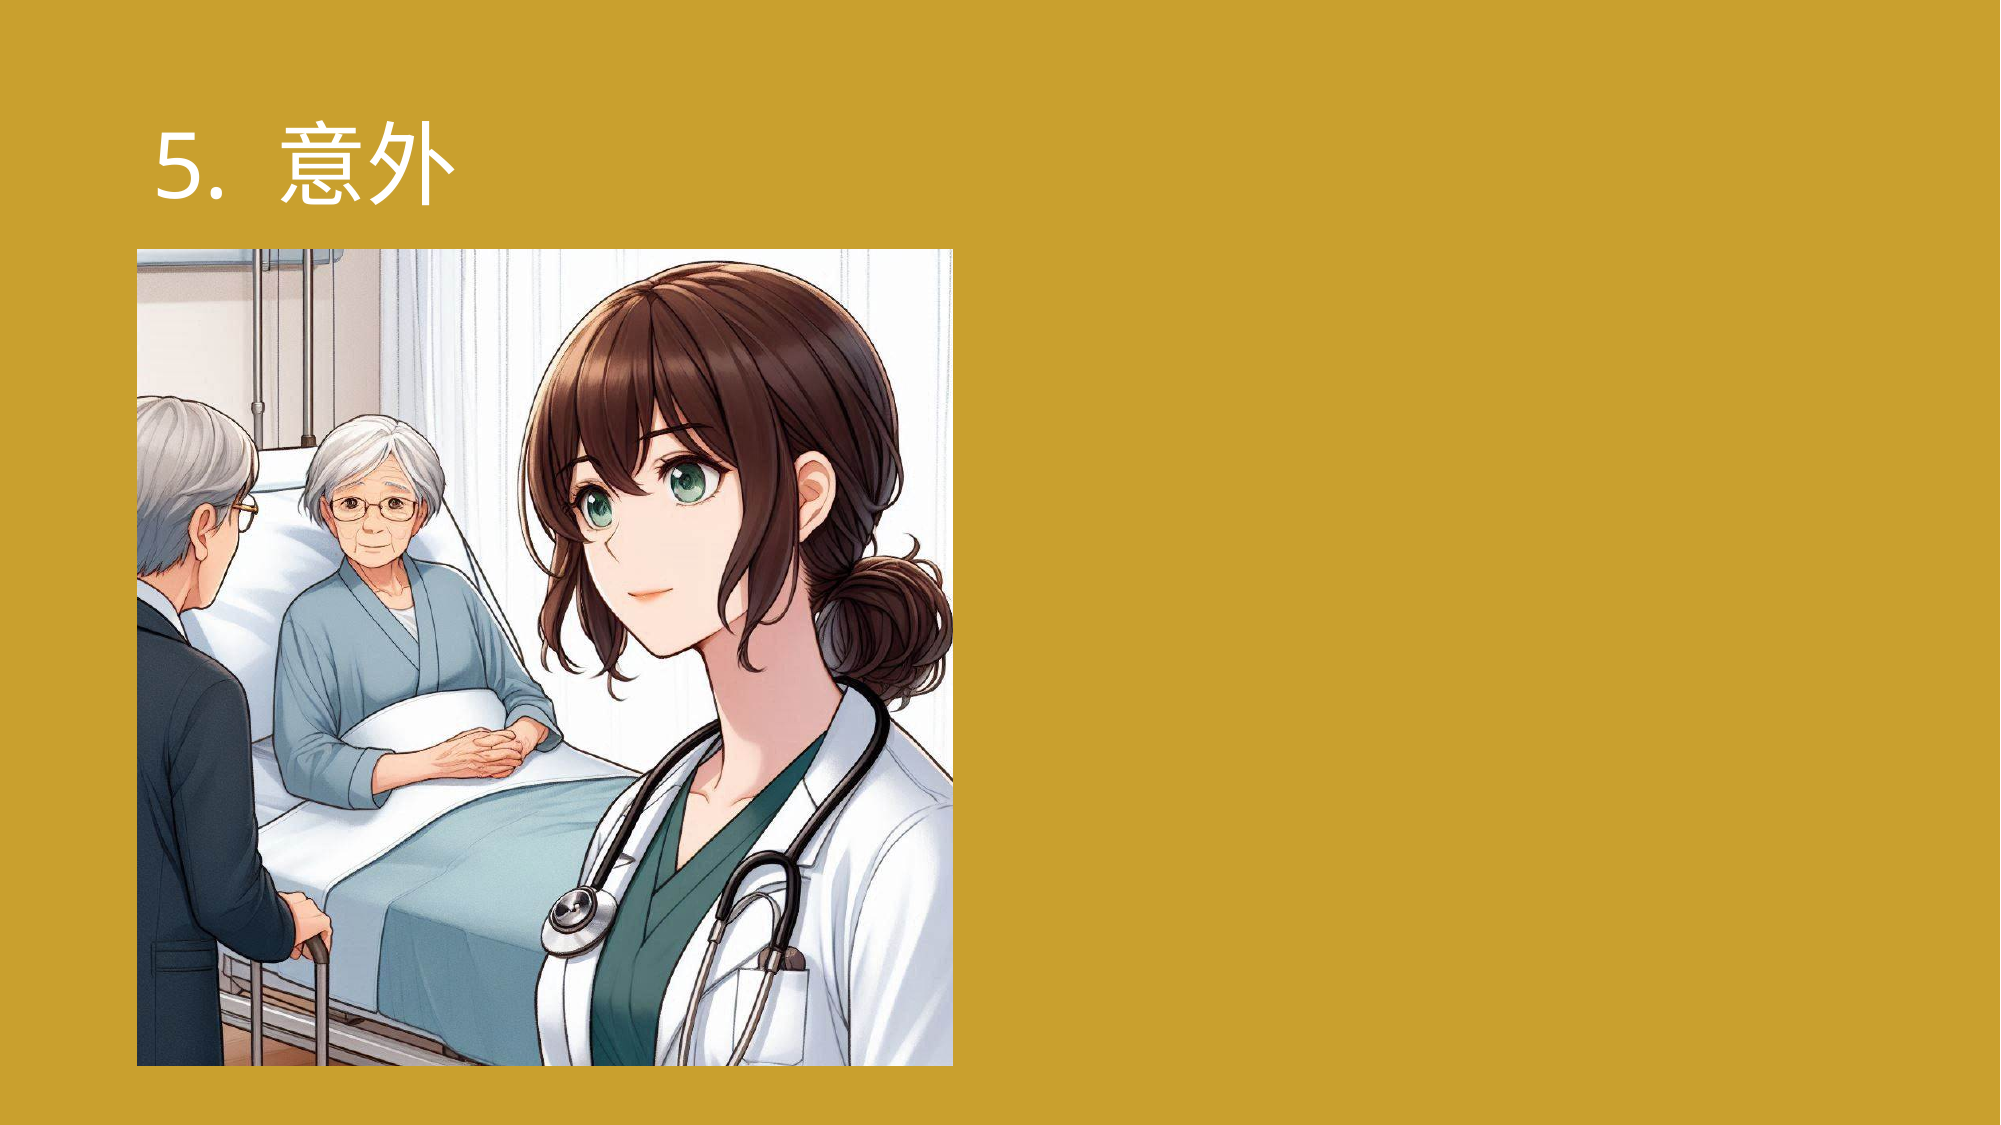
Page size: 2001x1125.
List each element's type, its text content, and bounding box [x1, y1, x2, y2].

picture [137, 249, 953, 1066]
title 5. 意外 [137, 59, 1863, 278]
